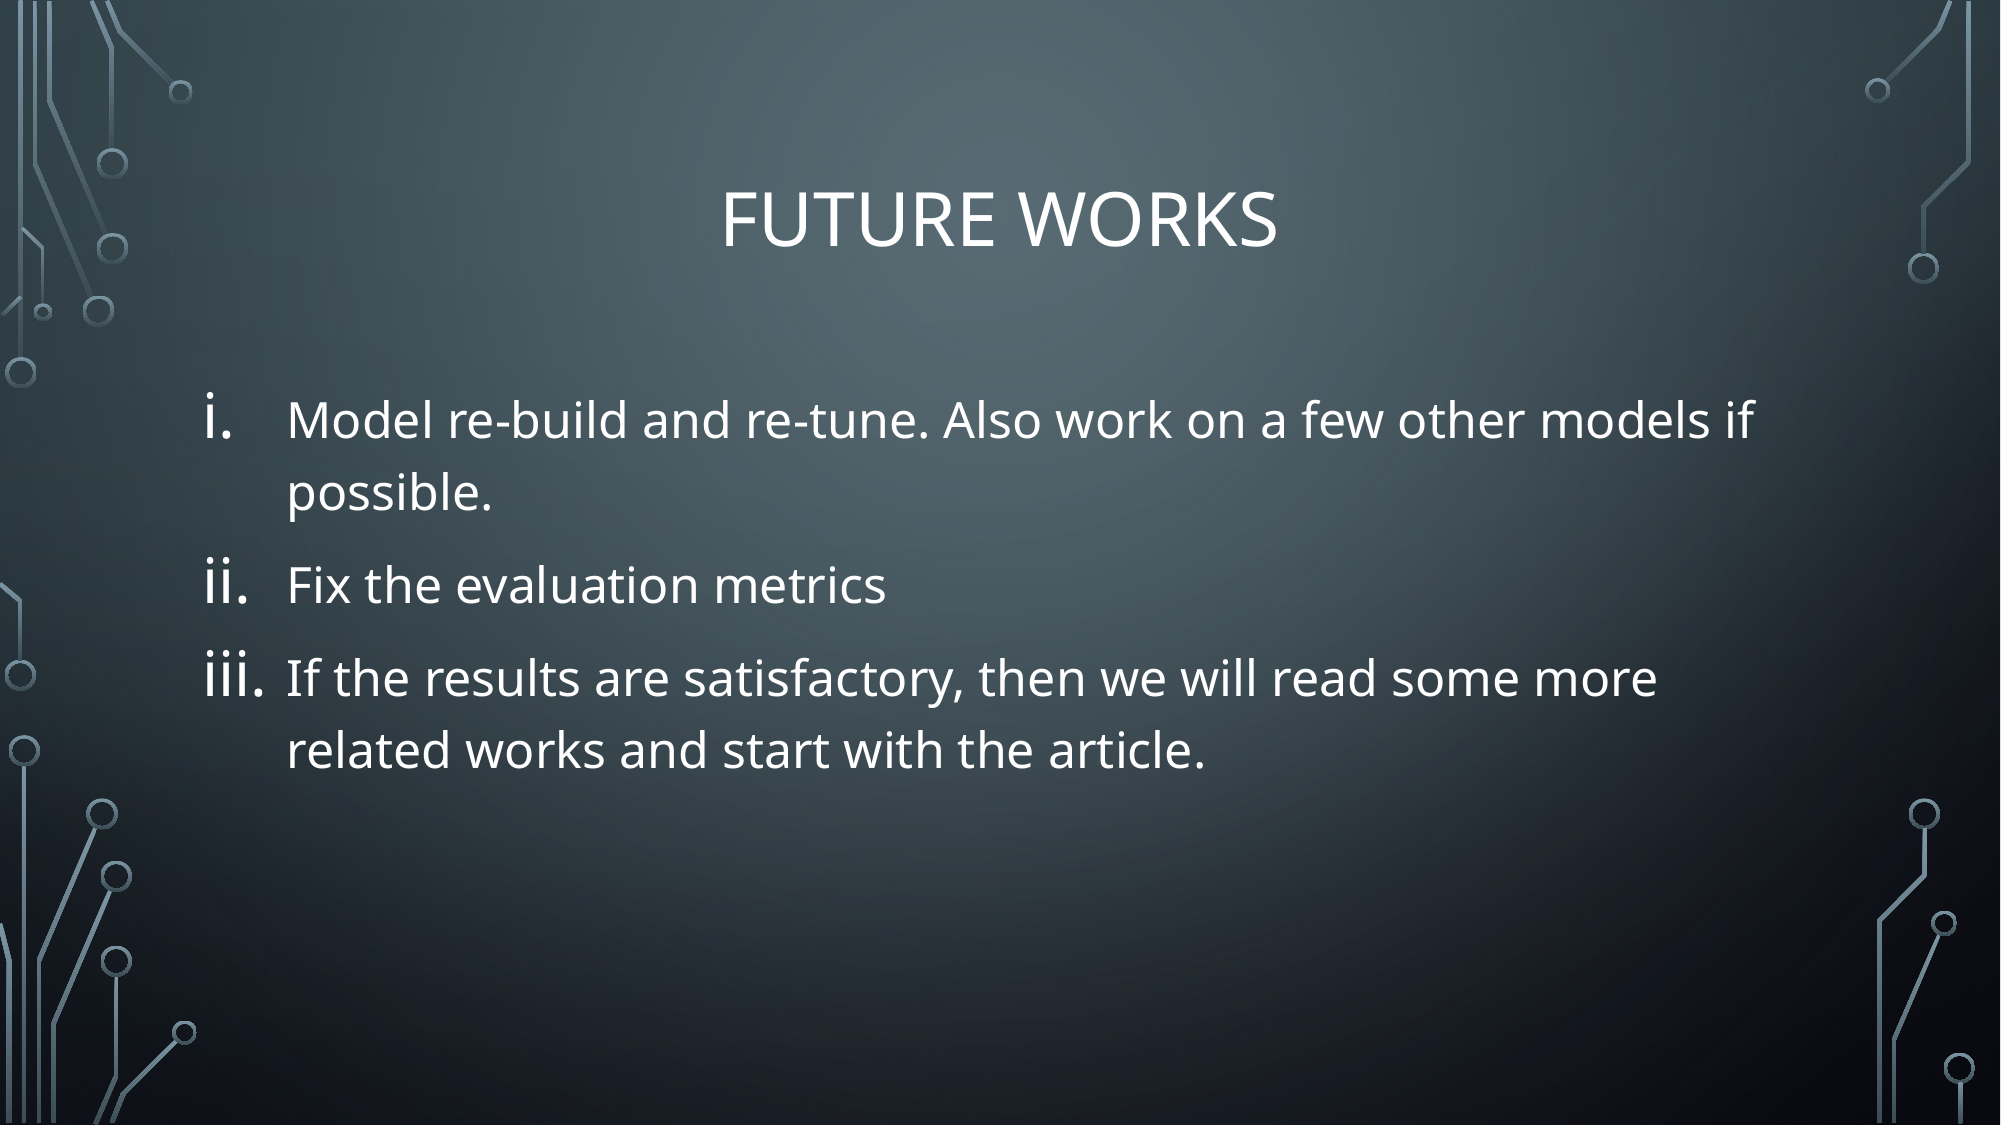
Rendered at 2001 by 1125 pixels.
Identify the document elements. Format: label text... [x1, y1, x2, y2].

list Model re-build and re-tune. Also work on a few other models if possible. Fix the evaluation metrics If the results are satisfactory, then we will read some more related works and start with the article. [187, 369, 1813, 950]
title Future Works [187, 101, 1813, 344]
